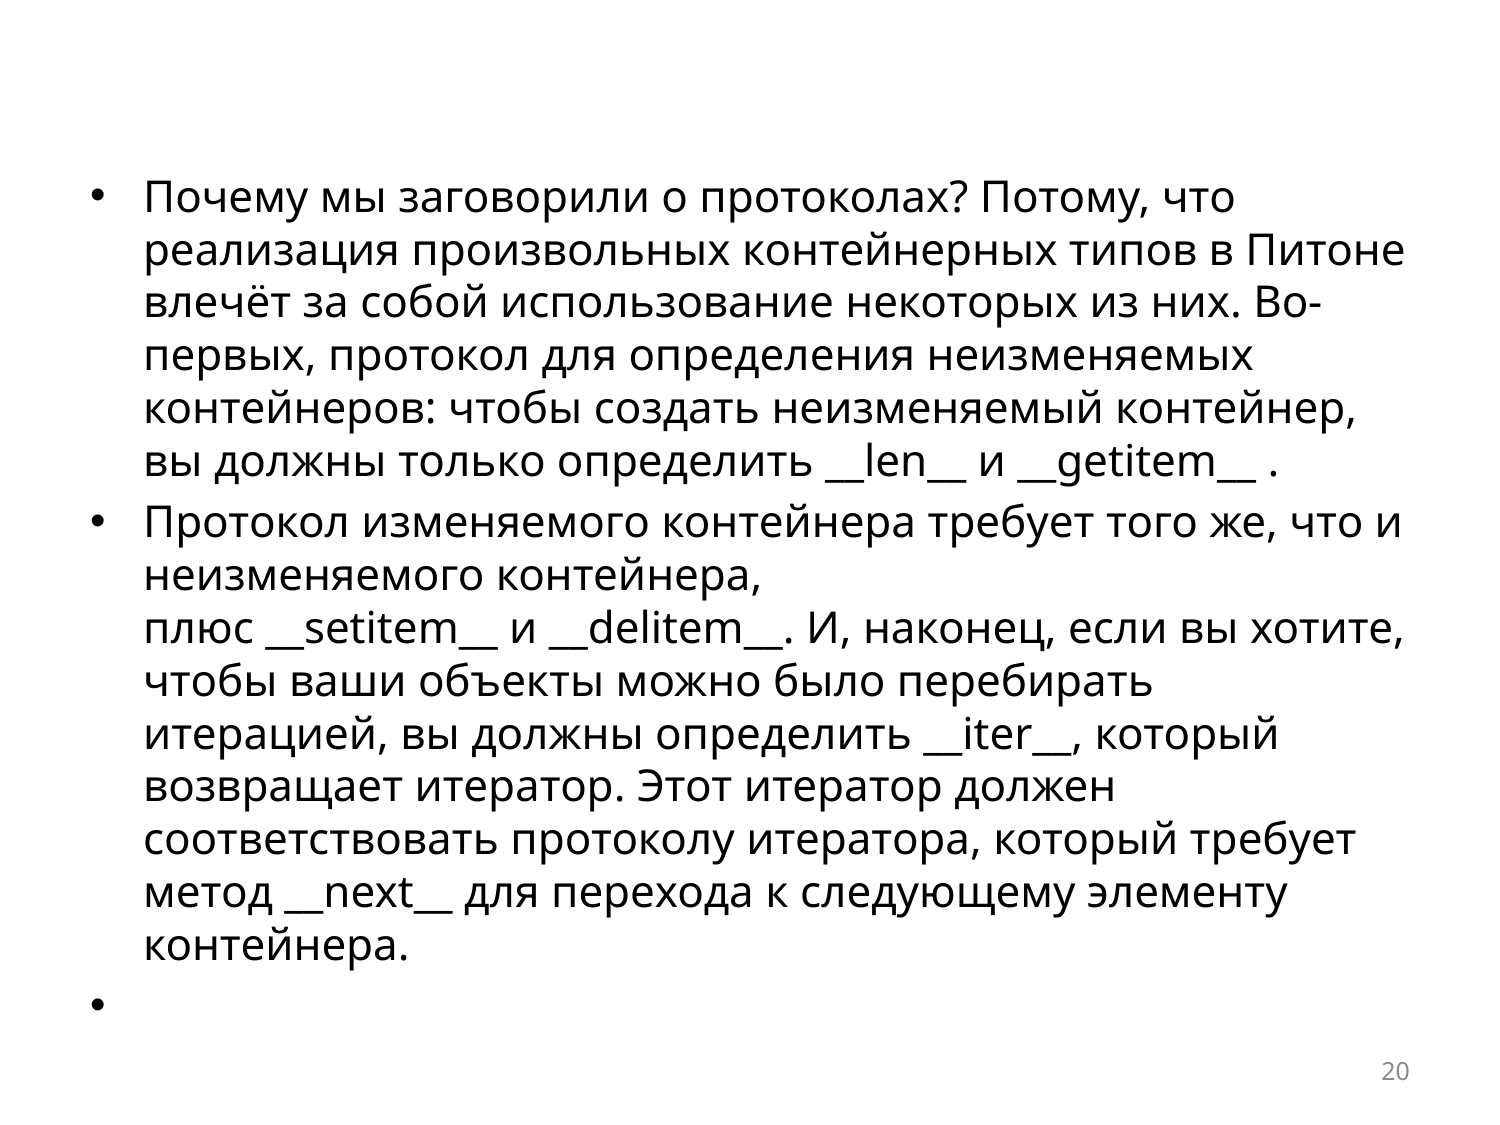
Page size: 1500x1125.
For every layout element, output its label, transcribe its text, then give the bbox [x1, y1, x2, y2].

list Почему мы заговорили о протоколах? Потому, что реализация произвольных контейнерных типов в Питоне влечёт за собой использование некоторых из них. Во-первых, протокол для определения неизменяемых контейнеров: чтобы создать неизменяемый контейнер, вы должны только определить __len__ и __getitem__ . Протокол изменяемого контейнера требует того же, что и неизменяемого контейнера, плюс __setitem__ и __delitem__. И, наконец, если вы хотите, чтобы ваши объекты можно было перебирать итерацией, вы должны определить __iter__, который возвращает итератор. Этот итератор должен соответствовать протоколу итератора, который требует метод __next__ для перехода к следующему элементу контейнера. [75, 160, 1425, 1071]
slide_number 20 [1074, 1042, 1425, 1103]
